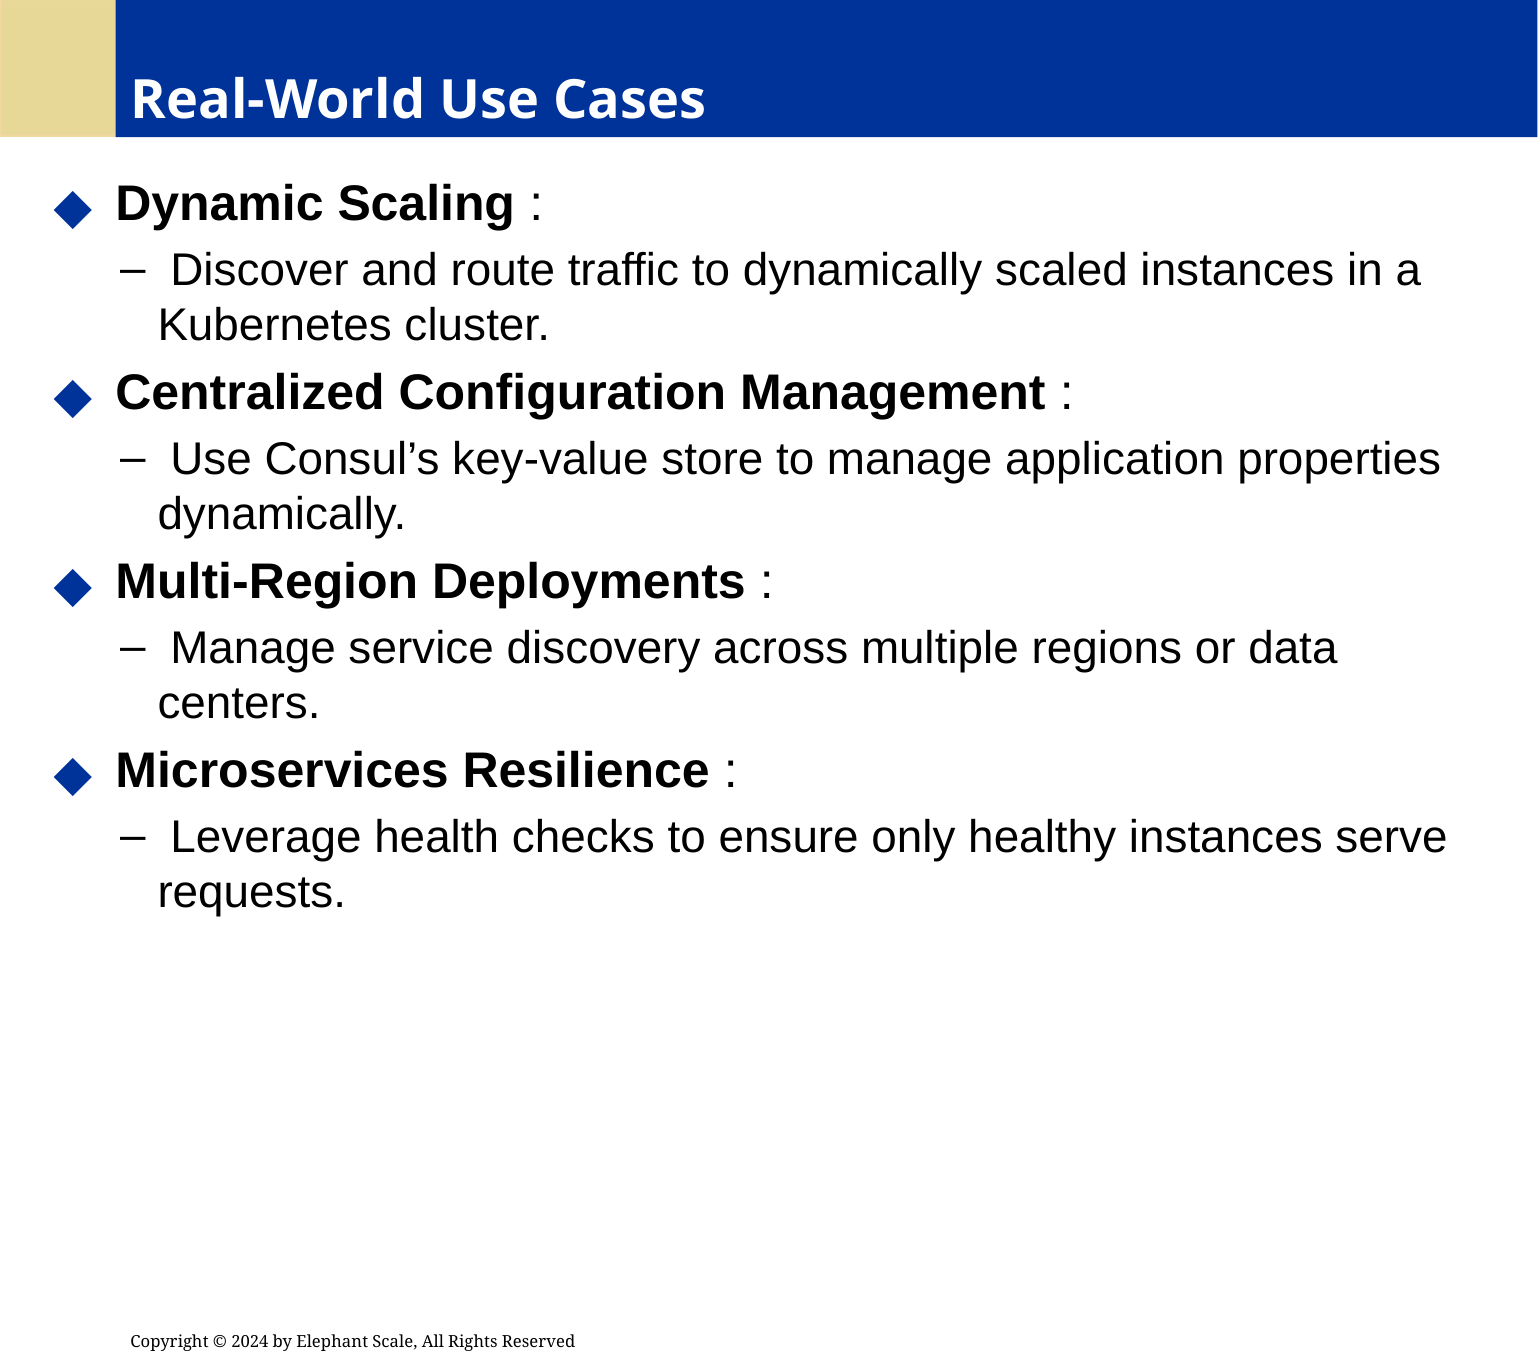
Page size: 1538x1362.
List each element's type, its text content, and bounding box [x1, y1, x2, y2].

text_box Copyright © 2024 by Elephant Scale, All Rights Reserved [115, 1322, 1538, 1358]
list Dynamic Scaling : Discover and route traffic to dynamically scaled instances in a Kubernetes cluster. Centralized Configuration Management : Use Consul’s key-value store to manage application properties dynamically. Multi-Region Deployments : Manage service discovery across multiple regions or data centers. Microservices Resilience : Leverage health checks to ensure only healthy instances serve requests. [38, 163, 1499, 1284]
title Real-World Use Cases [115, 0, 1538, 138]
picture [0, 0, 115, 137]
